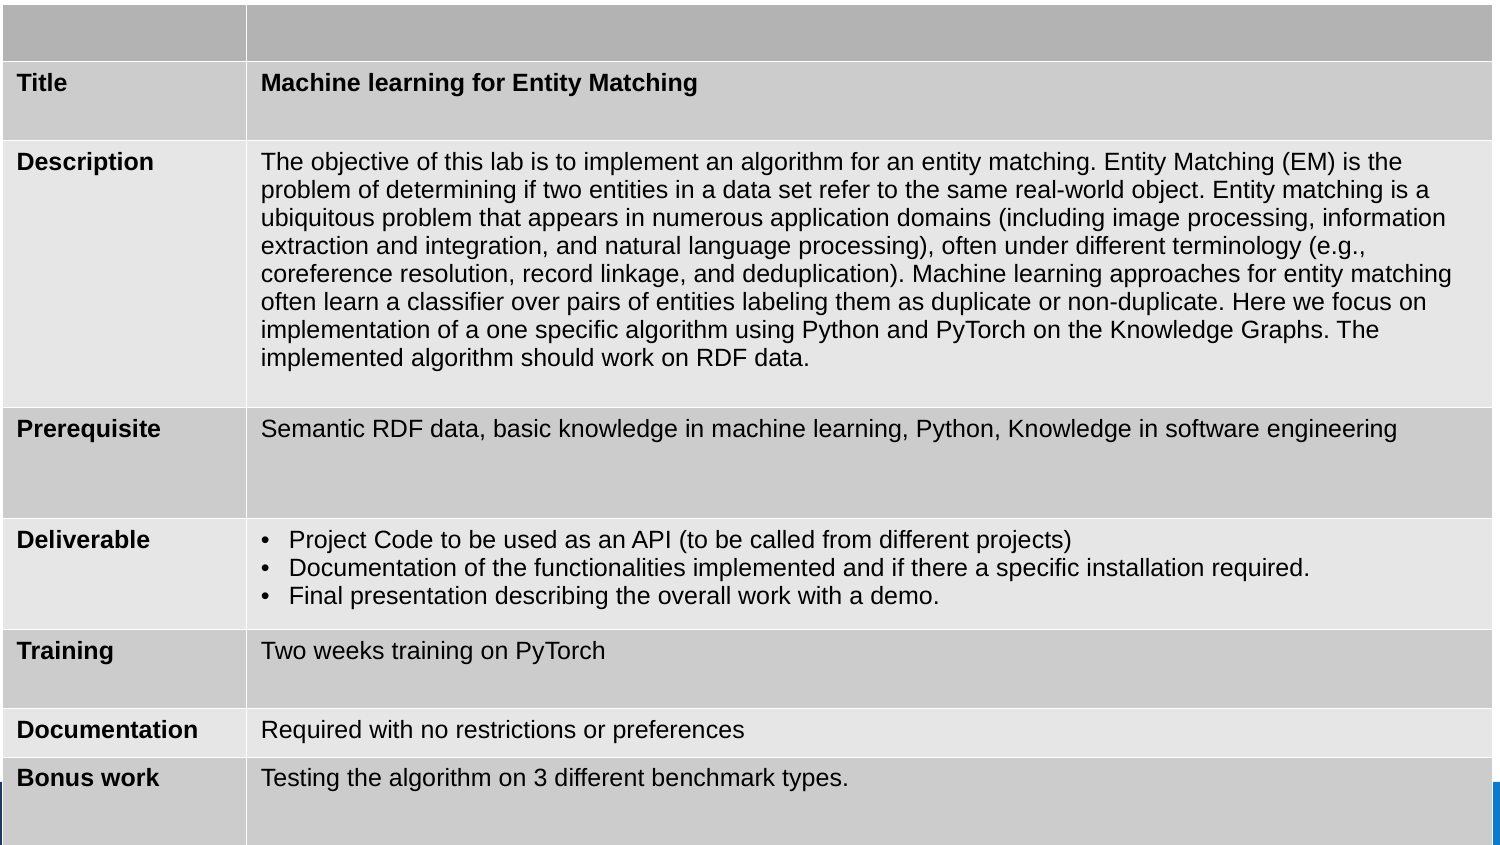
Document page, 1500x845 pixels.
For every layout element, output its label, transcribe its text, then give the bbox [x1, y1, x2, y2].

table_cell The objective of this lab is to implement an algorithm for an entity matching. Entity Matching (EM) is the problem of determining if two entities in a data set refer to the same real-world object. Entity matching is a ubiquitous problem that appears in numerous application domains (including image processing, information extraction and integration, and natural language processing), often under different terminology (e.g., coreference resolution, record linkage, and deduplication). Machine learning approaches for entity matching often learn a classifier over pairs of entities labeling them as duplicate or non-duplicate. Here we focus on implementation of a one specific algorithm using Python and PyTorch on the Knowledge Graphs. The implemented algorithm should work on RDF data. [247, 141, 1492, 407]
table_cell Description [3, 141, 246, 407]
table_cell Deliverable [3, 519, 246, 629]
table_cell Training [3, 630, 246, 708]
table_cell Project Code to be used as an API (to be called from different projects) Documentation of the functionalities implemented and if there a specific installation required. Final presentation describing the overall work with a demo. [247, 519, 1492, 629]
table_cell Documentation [3, 709, 246, 757]
table_cell Semantic RDF data, basic knowledge in machine learning, Python, Knowledge in software engineering [247, 408, 1492, 518]
table_cell Two weeks training on PyTorch [247, 630, 1492, 708]
table_cell Machine learning for Entity Matching [247, 62, 1492, 140]
table_cell Bonus work [3, 758, 246, 845]
table_cell Testing the algorithm on 3 different benchmark types. [247, 758, 1492, 845]
table_header [247, 5, 1492, 61]
table_cell Prerequisite [3, 408, 246, 518]
table_header [3, 5, 246, 61]
table_cell Title [3, 62, 246, 140]
table_cell Required with no restrictions or preferences [247, 709, 1492, 757]
